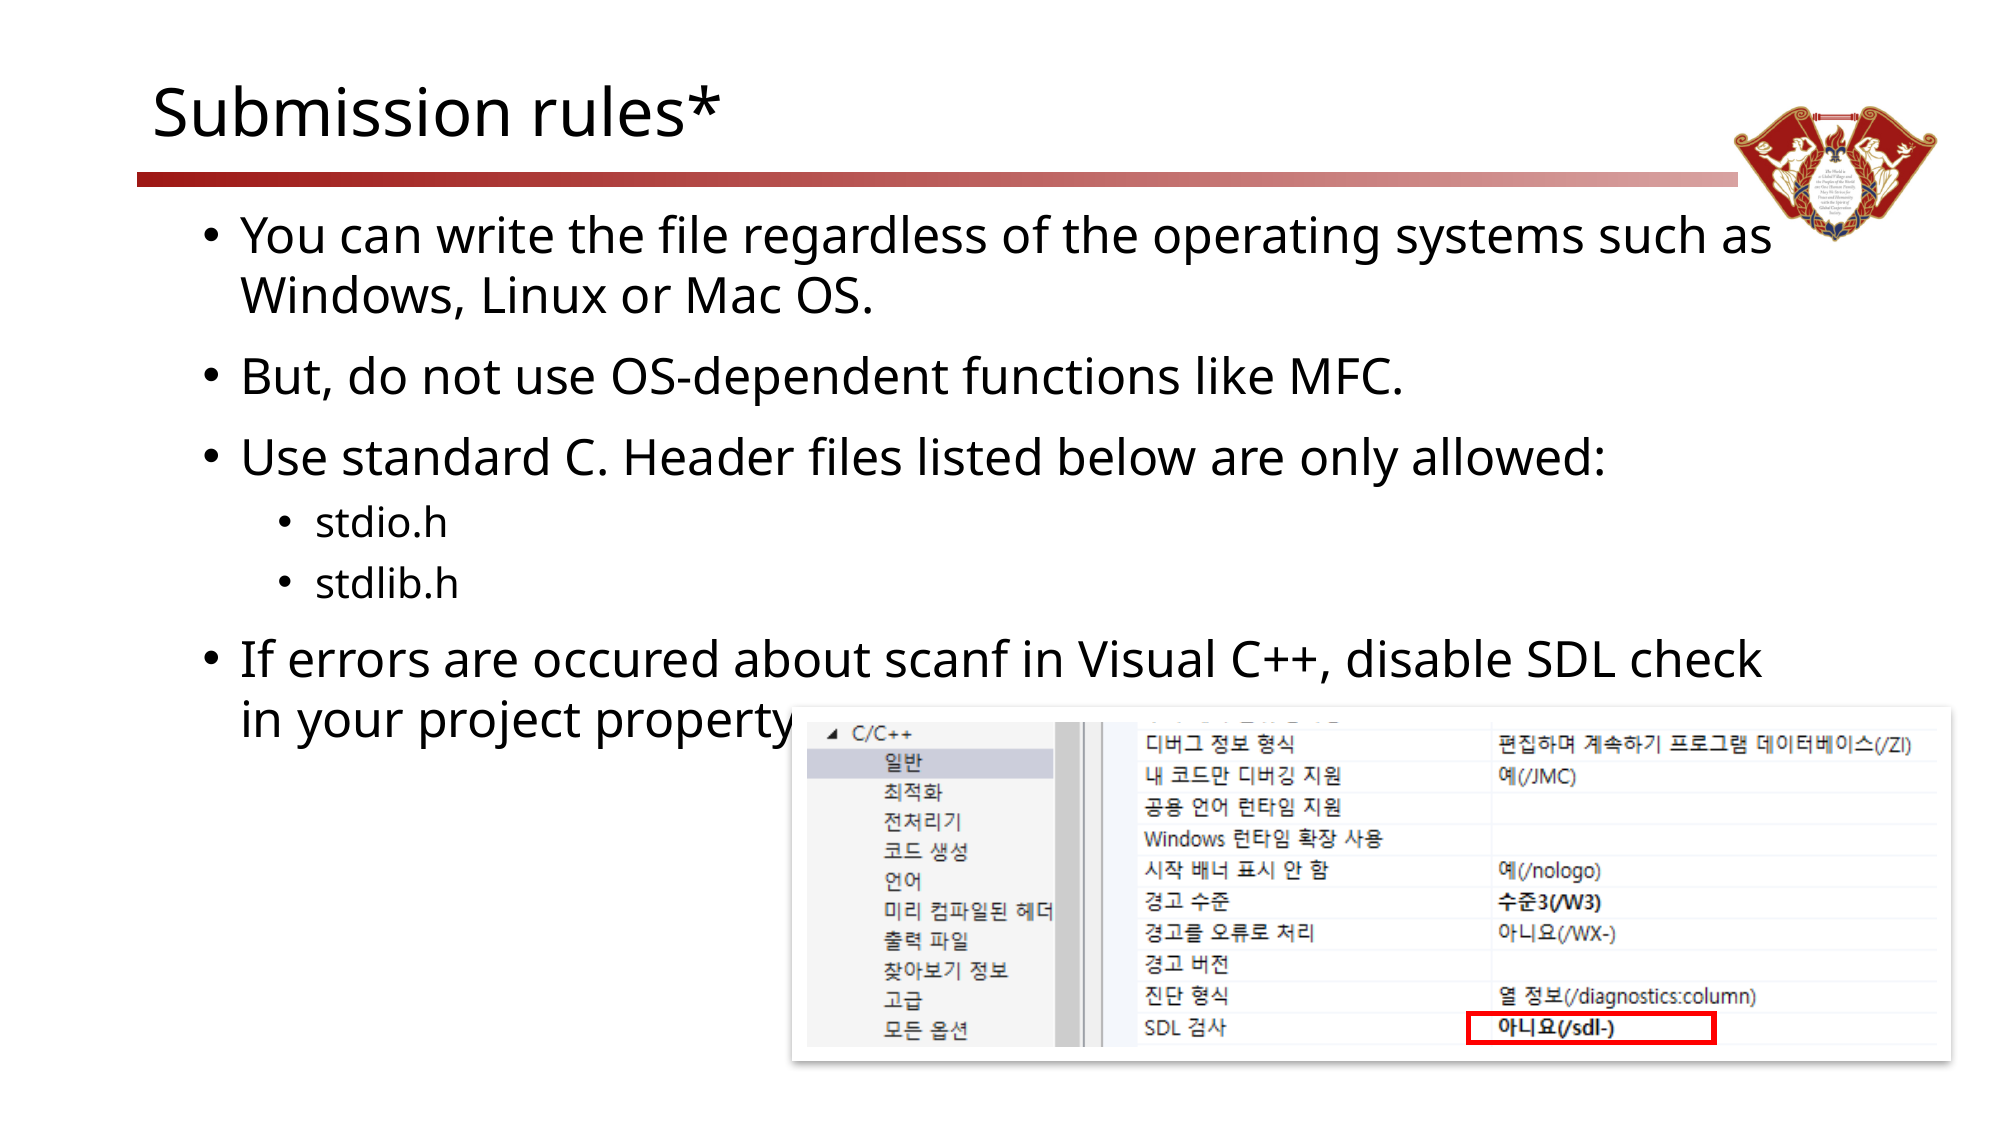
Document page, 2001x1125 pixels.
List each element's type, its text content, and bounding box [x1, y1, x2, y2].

picture [806, 721, 1937, 1047]
picture [1719, 94, 1950, 254]
list You can write the file regardless of the operating systems such as Windows, Linux or Mac OS. But, do not use OS-dependent functions like MFC. Use standard C. Header files listed below are only allowed: stdio.h stdlib.h If errors are occured about scanf in Visual C++, disable SDL check in your project property. [187, 196, 1826, 1047]
title Submission rules* [137, 59, 1863, 169]
